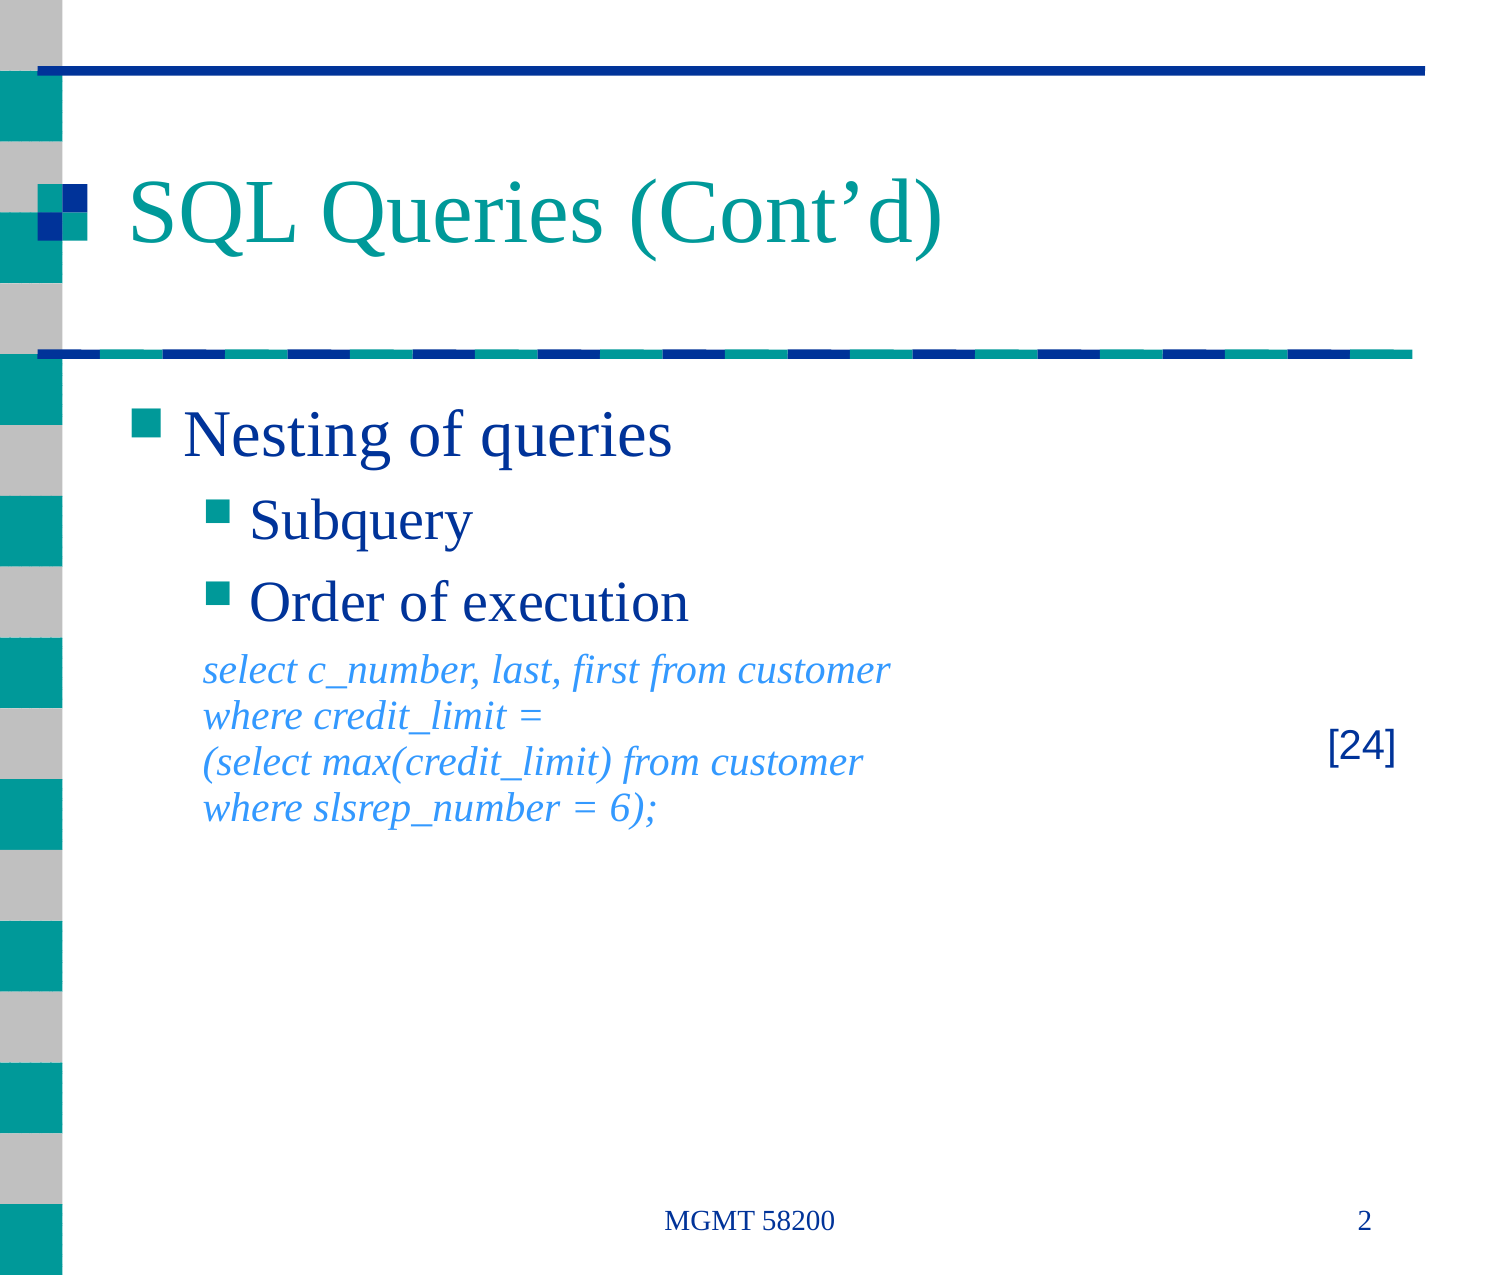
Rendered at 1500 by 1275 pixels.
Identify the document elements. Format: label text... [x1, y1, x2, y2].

footer MGMT 58200 [512, 1213, 988, 1262]
text_box [24] [1312, 710, 1425, 776]
list Nesting of queries Subquery Order of execution select c_number, last, first from customer where credit_limit = (select max(credit_limit) from customer where slsrep_number = 6); [112, 382, 1388, 1213]
title SQL Queries (Cont’d) [112, 98, 1388, 312]
slide_number 2 [1074, 1213, 1388, 1262]
